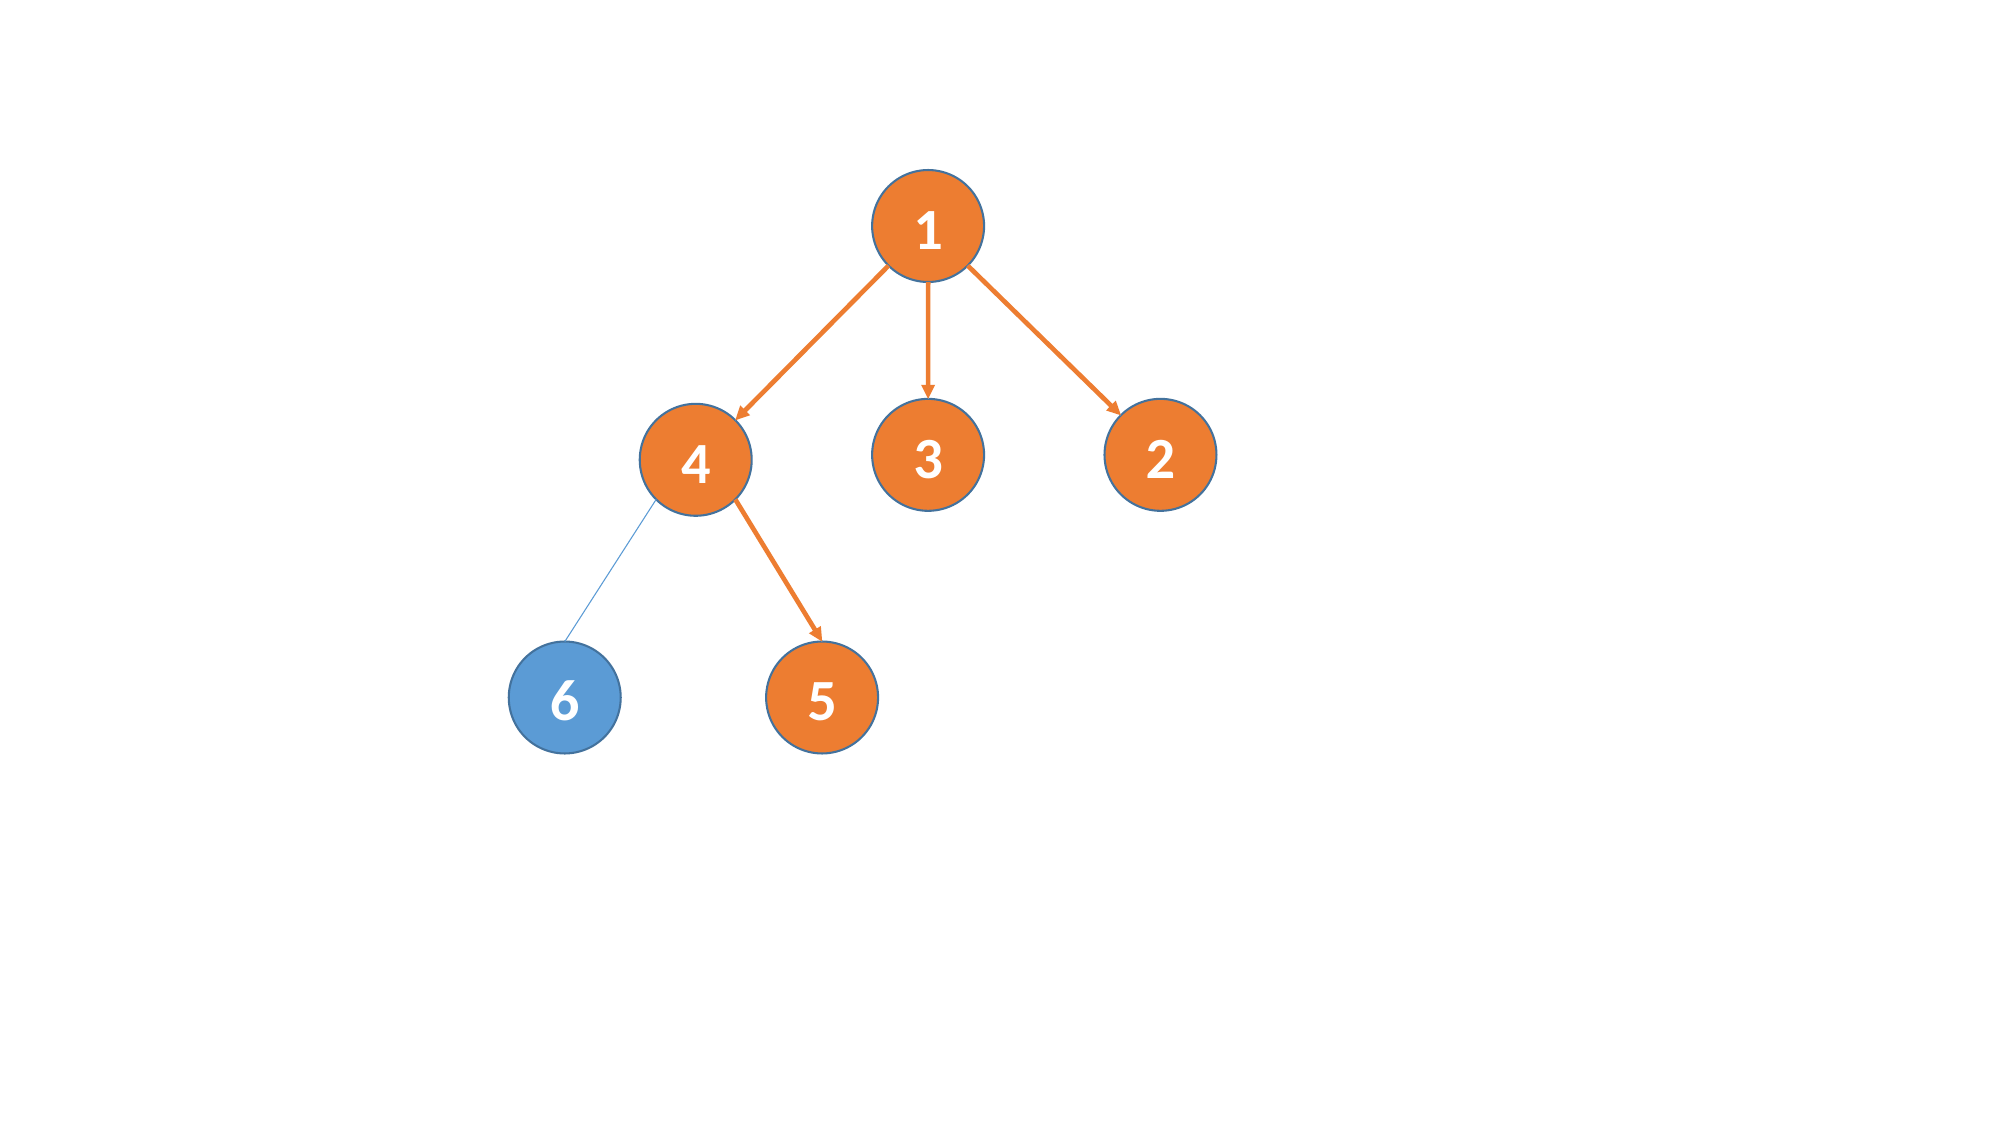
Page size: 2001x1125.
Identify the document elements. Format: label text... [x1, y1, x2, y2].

text_box 2 [1103, 397, 1218, 512]
text_box 1 [871, 168, 986, 283]
text_box 4 [638, 402, 753, 517]
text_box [735, 265, 889, 421]
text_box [564, 499, 657, 642]
text_box 5 [765, 640, 880, 755]
text_box 3 [871, 397, 986, 512]
text_box 6 [507, 640, 622, 755]
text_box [735, 499, 823, 642]
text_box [967, 265, 1121, 416]
